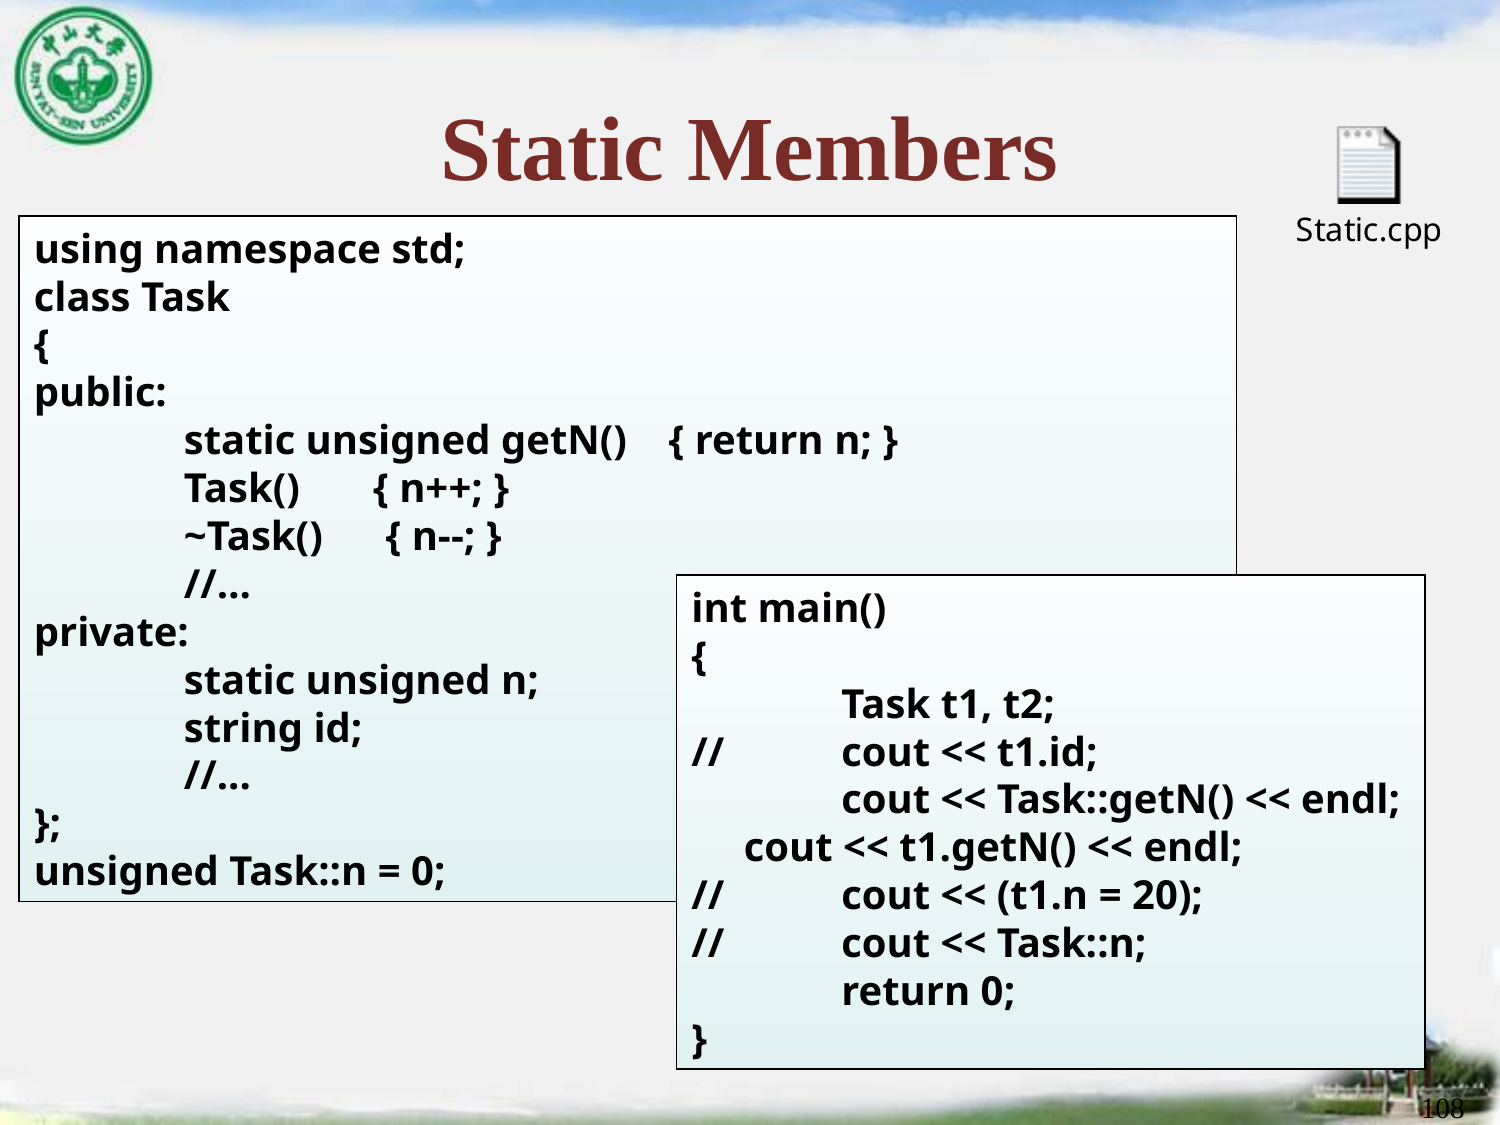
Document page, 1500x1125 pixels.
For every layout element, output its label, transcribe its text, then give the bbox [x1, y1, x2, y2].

slide_number 108 [1104, 1081, 1481, 1125]
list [1273, 116, 1463, 267]
text_box using namespace std; class Task { public: static unsigned getN() { return n; } Task() { n++; } ~Task() { n--; } //… private: static unsigned n; string id; //... }; unsigned Task::n = 0; [18, 215, 1237, 902]
text_box int main() { Task t1, t2; // cout << t1.id; cout << Task::getN() << endl; cout << t1.getN() << endl; // cout << (t1.n = 20); // cout << Task::n; return 0; } [676, 574, 1425, 1069]
picture [0, 0, 1500, 1125]
title Static Members [75, 62, 1425, 225]
